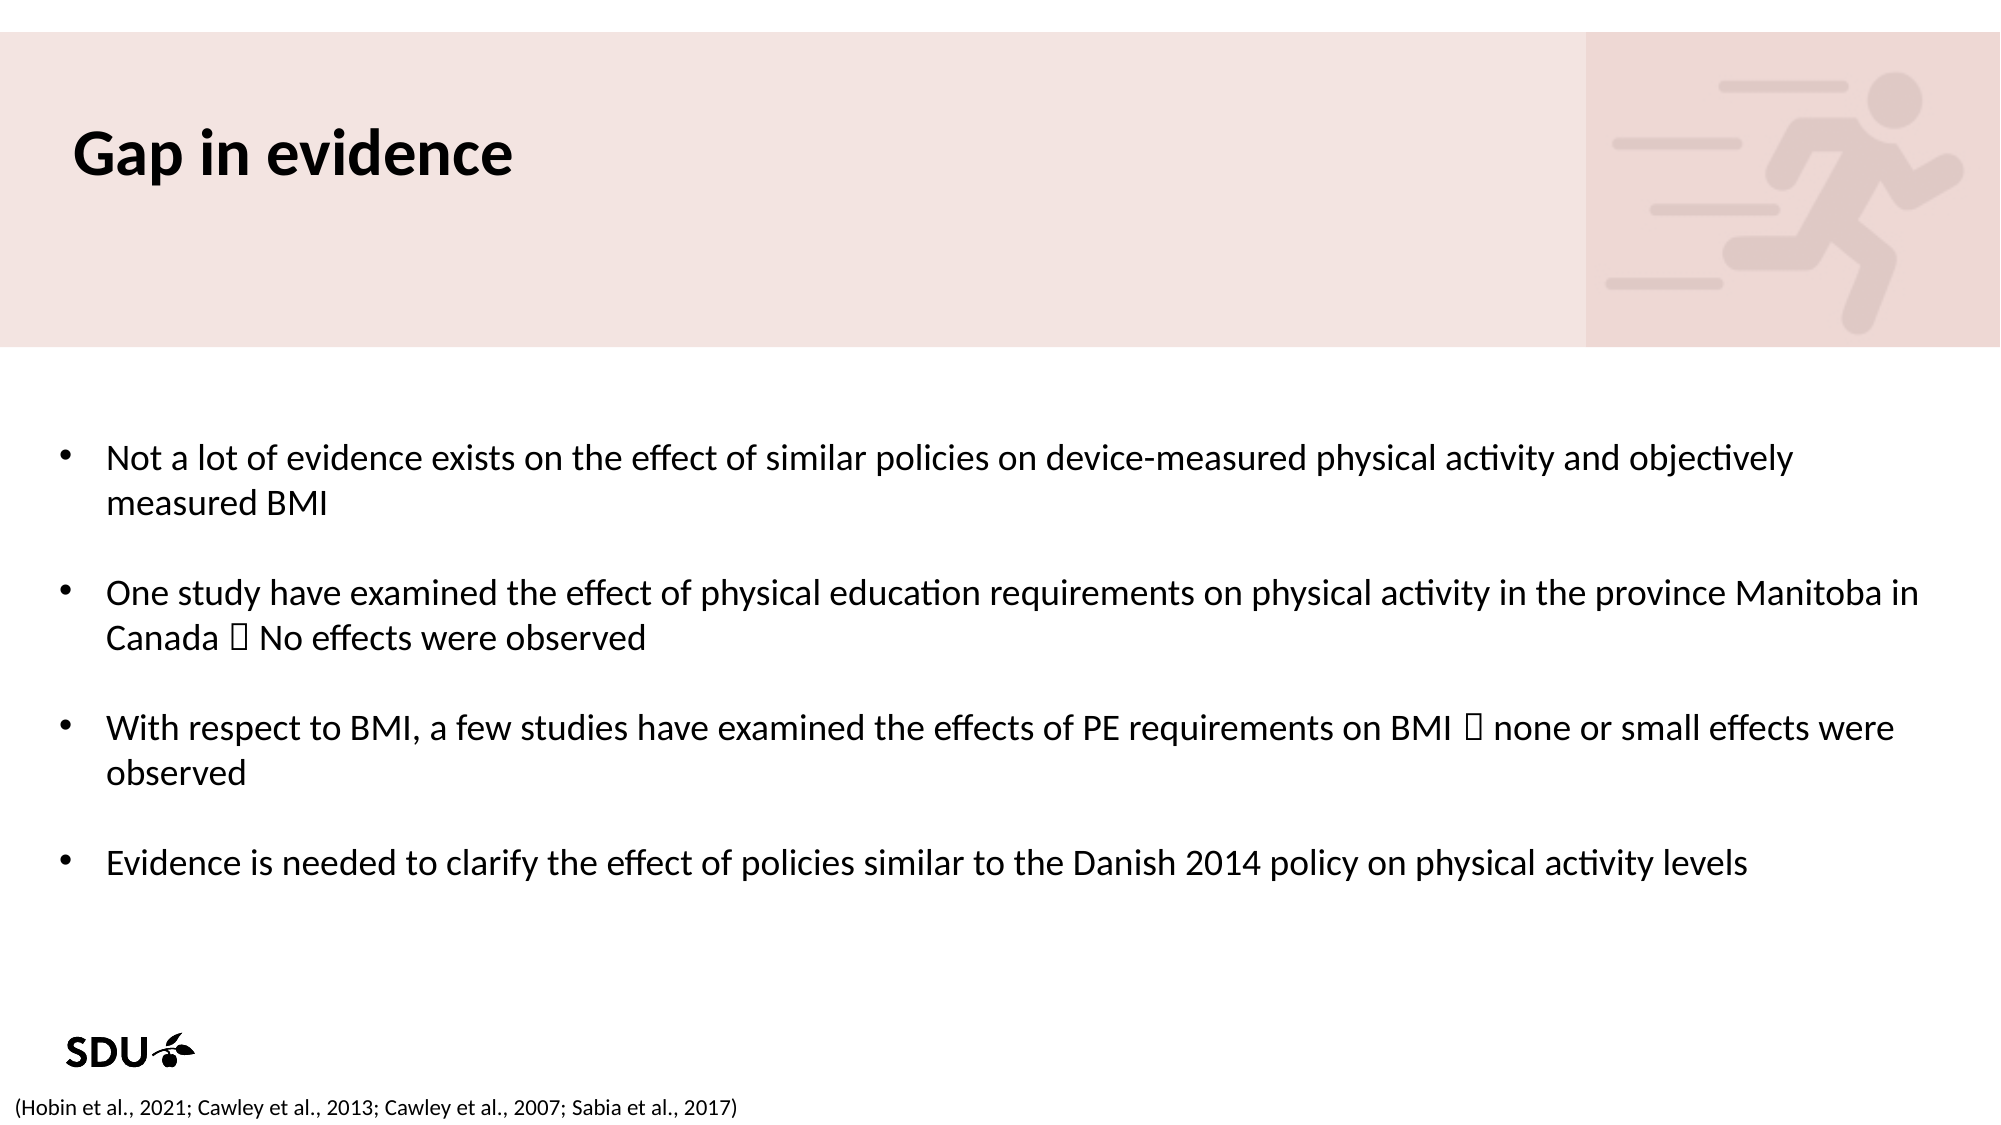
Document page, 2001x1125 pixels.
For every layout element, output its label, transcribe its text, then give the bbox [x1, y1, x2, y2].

text_box (Hobin et al., 2021; Cawley et al., 2013; Cawley et al., 2007; Sabia et al., 2017) [14, 1092, 2000, 1121]
picture [1585, 32, 2000, 348]
text_box Gap in evidence [73, 108, 1585, 189]
text_box Not a lot of evidence exists on the effect of similar policies on device-measured physical activity and objectively measured BMI One study have examined the effect of physical education requirements on physical activity in the province Manitoba in Canada  No effects were observed With respect to BMI, a few studies have examined the effects of PE requirements on BMI  none or small effects were observed Evidence is needed to clarify the effect of policies similar to the Danish 2014 policy on physical activity levels [59, 387, 1925, 983]
text_box [0, 31, 1587, 348]
